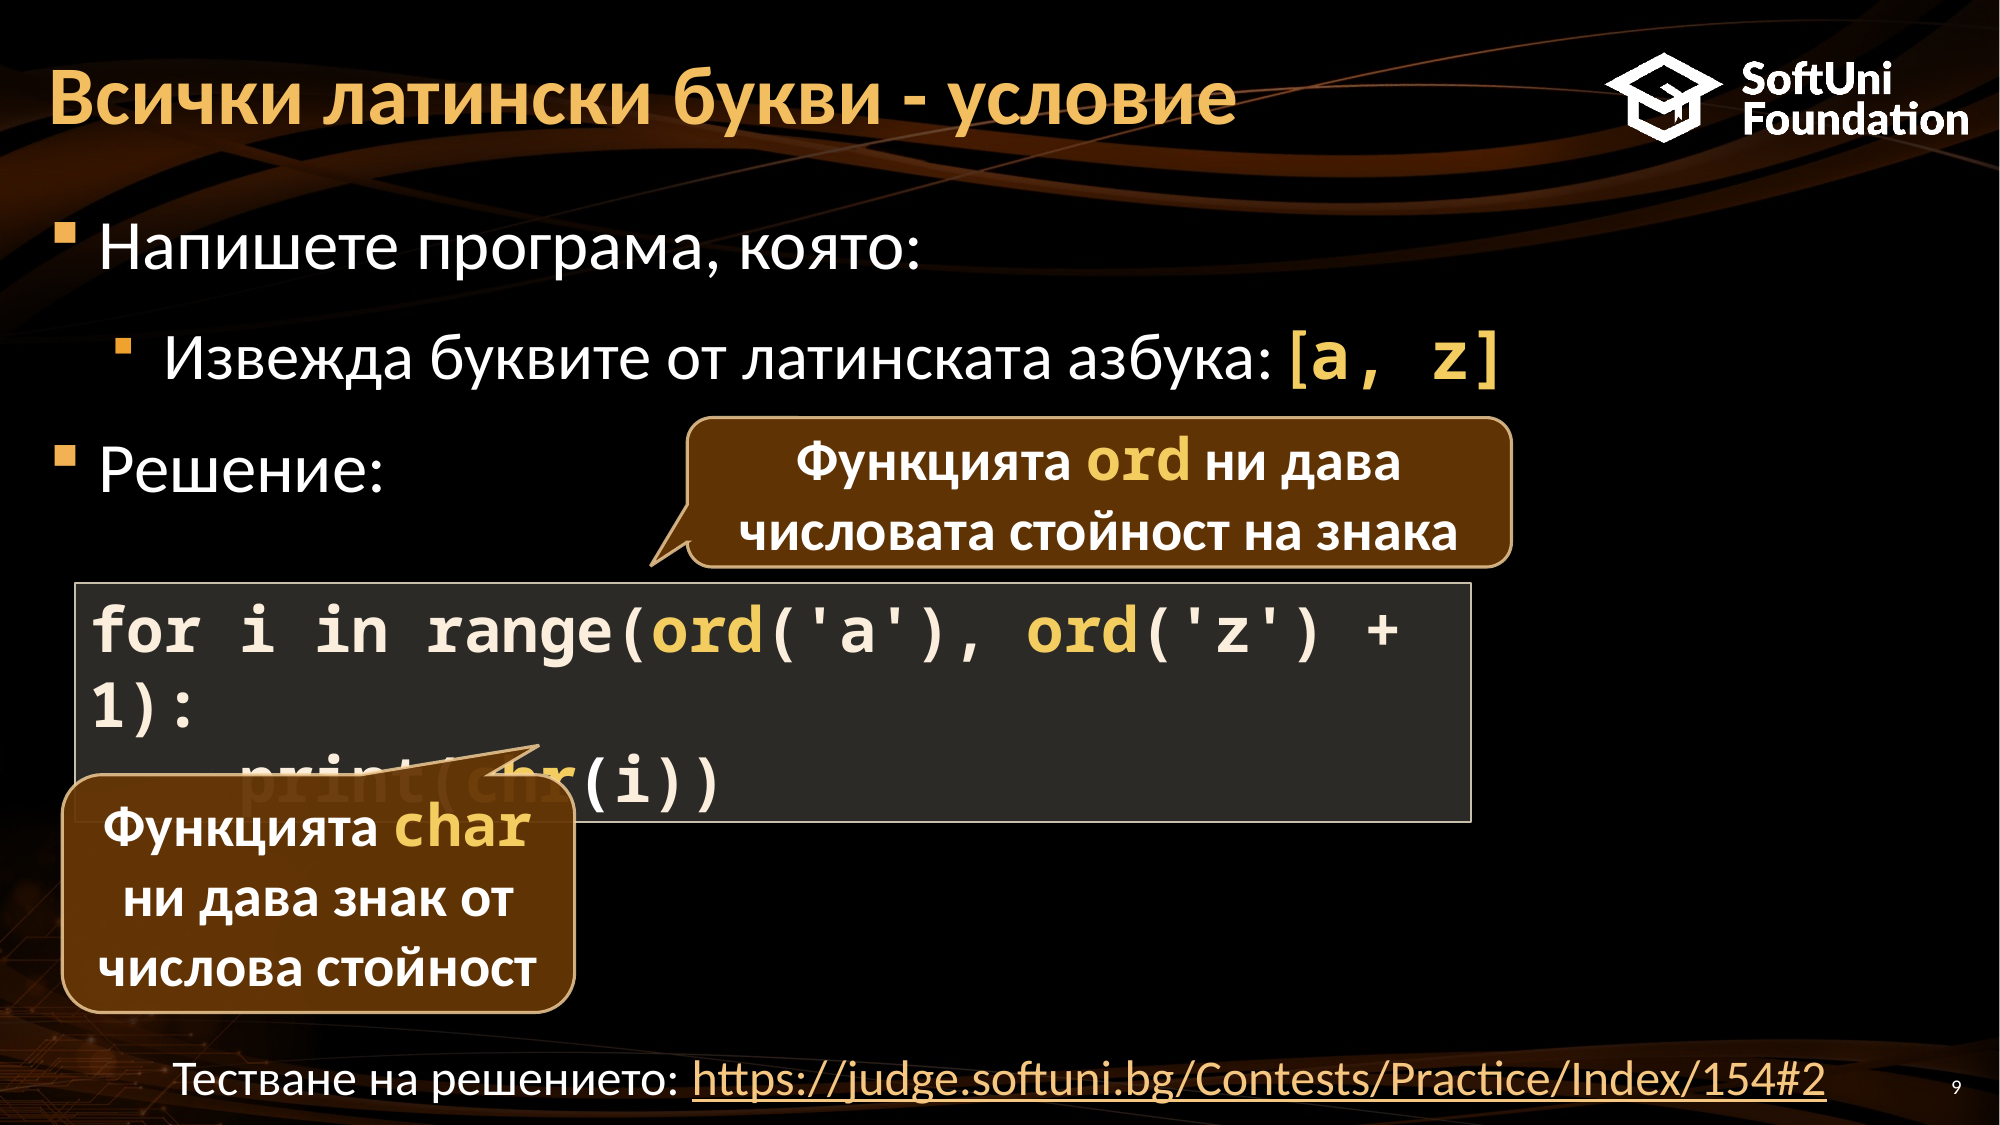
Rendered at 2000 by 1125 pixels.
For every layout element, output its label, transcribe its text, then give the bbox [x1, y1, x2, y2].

list Напишете програма, която: Извежда буквите от латинската азбука: [a, z] Решение: [31, 188, 1968, 1103]
title Всички латински букви - условие [30, 6, 1602, 189]
picture [0, 0, 2000, 1125]
text_box Функцията ord ни дава числовата стойност на знака [649, 416, 1513, 569]
text_box Тестване на решението: https://judge.softuni.bg/Contests/Practice/Index/154#2 [124, 1038, 1875, 1113]
text_box for i in range(ord('a'), ord('z') + 1): print(chr(i)) [74, 582, 1471, 823]
text_box Функцията char ни дава знак от числова стойност [61, 744, 576, 1014]
